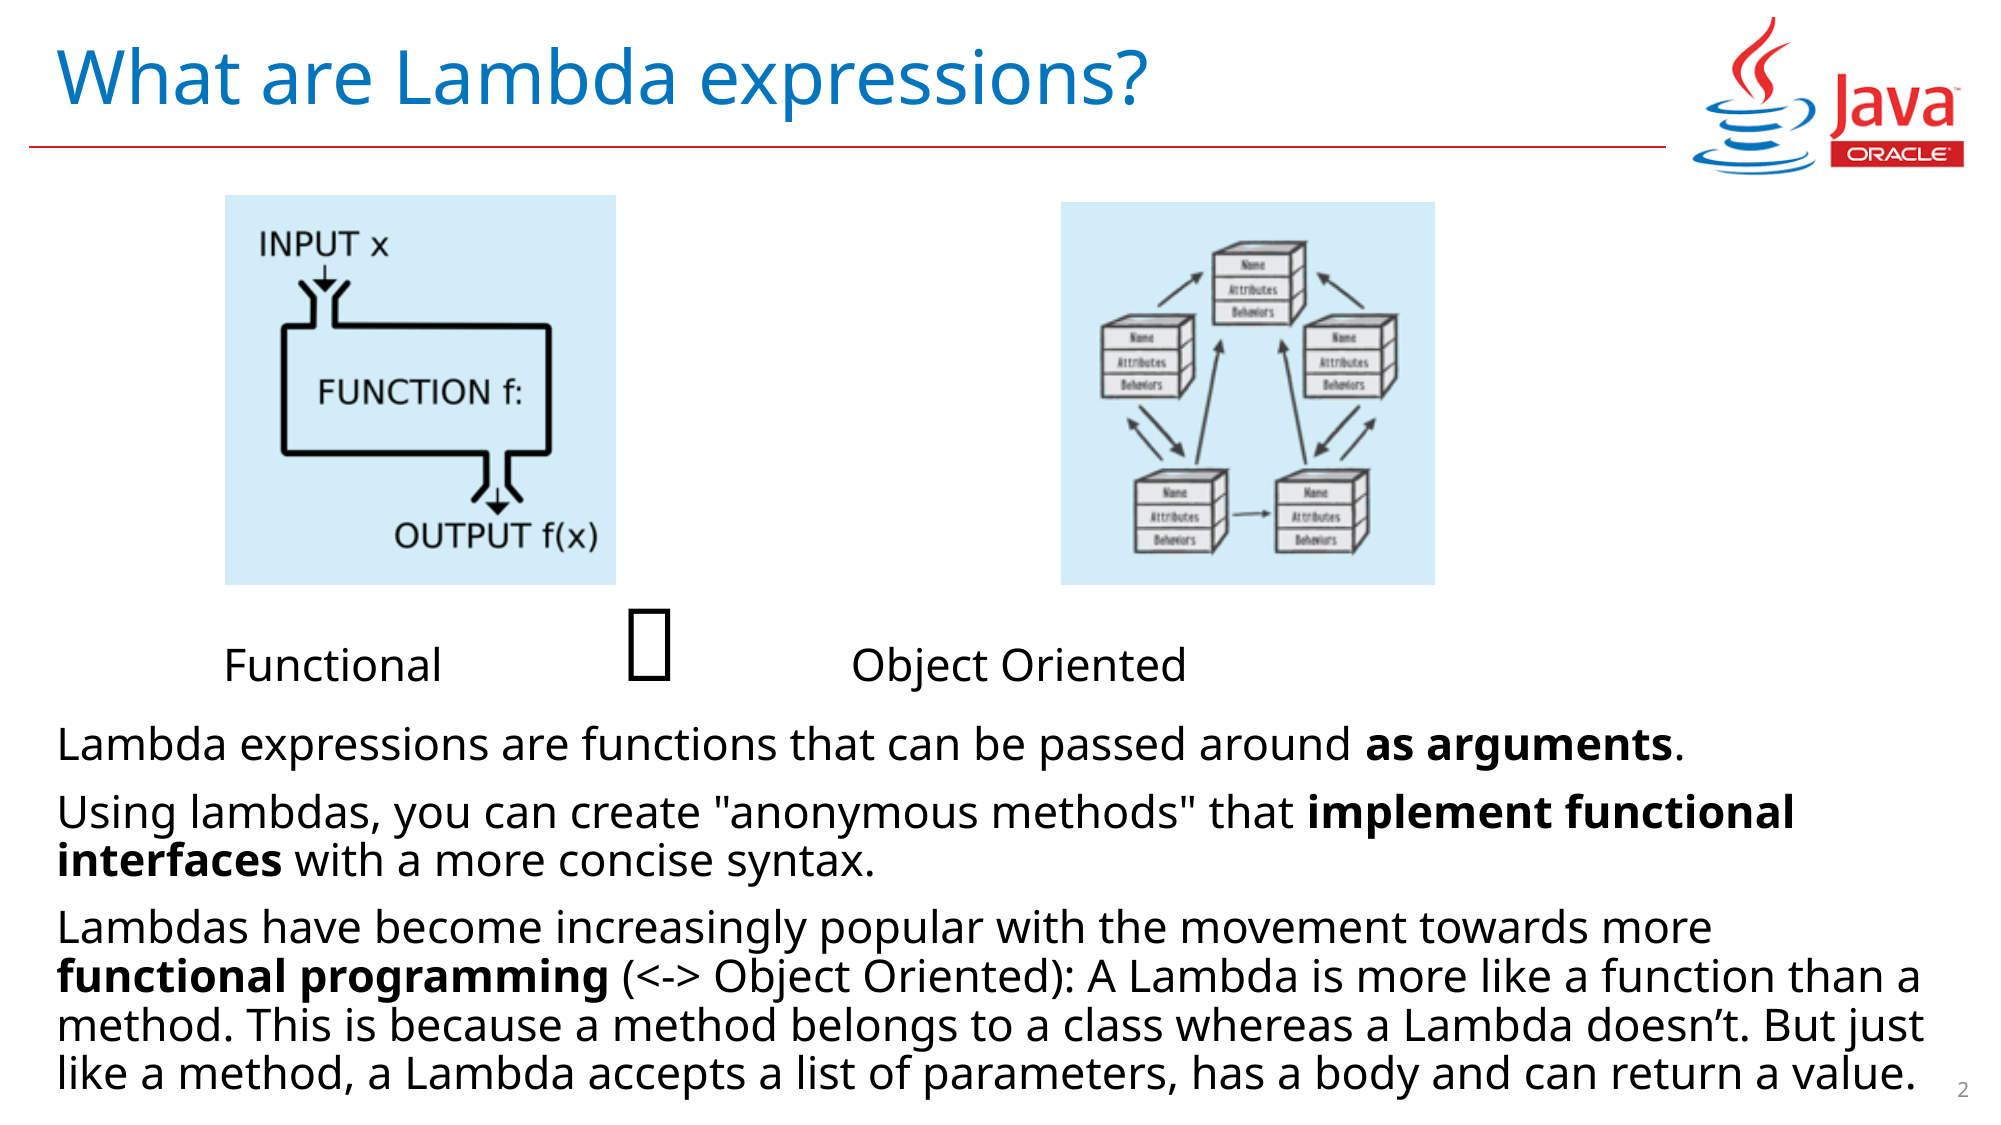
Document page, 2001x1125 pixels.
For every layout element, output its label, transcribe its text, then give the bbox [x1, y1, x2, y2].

title What are Lambda expressions? [41, 12, 1863, 147]
picture [225, 195, 616, 585]
list Functional  Object Oriented Lambda expressions are functions that can be passed around as arguments. Using lambdas, you can create "anonymous methods" that implement functional interfaces with a more concise syntax. Lambdas have become increasingly popular with the movement towards more functional programming (<-> Object Oriented): A Lambda is more like a function than a method. This is because a method belongs to a class whereas a Lambda doesn’t. But just like a method, a Lambda accepts a list of parameters, has a body and can return a value. [41, 185, 1968, 1125]
slide_number 2 [1534, 1060, 1985, 1121]
picture [1665, 17, 1994, 184]
picture [1060, 202, 1435, 585]
